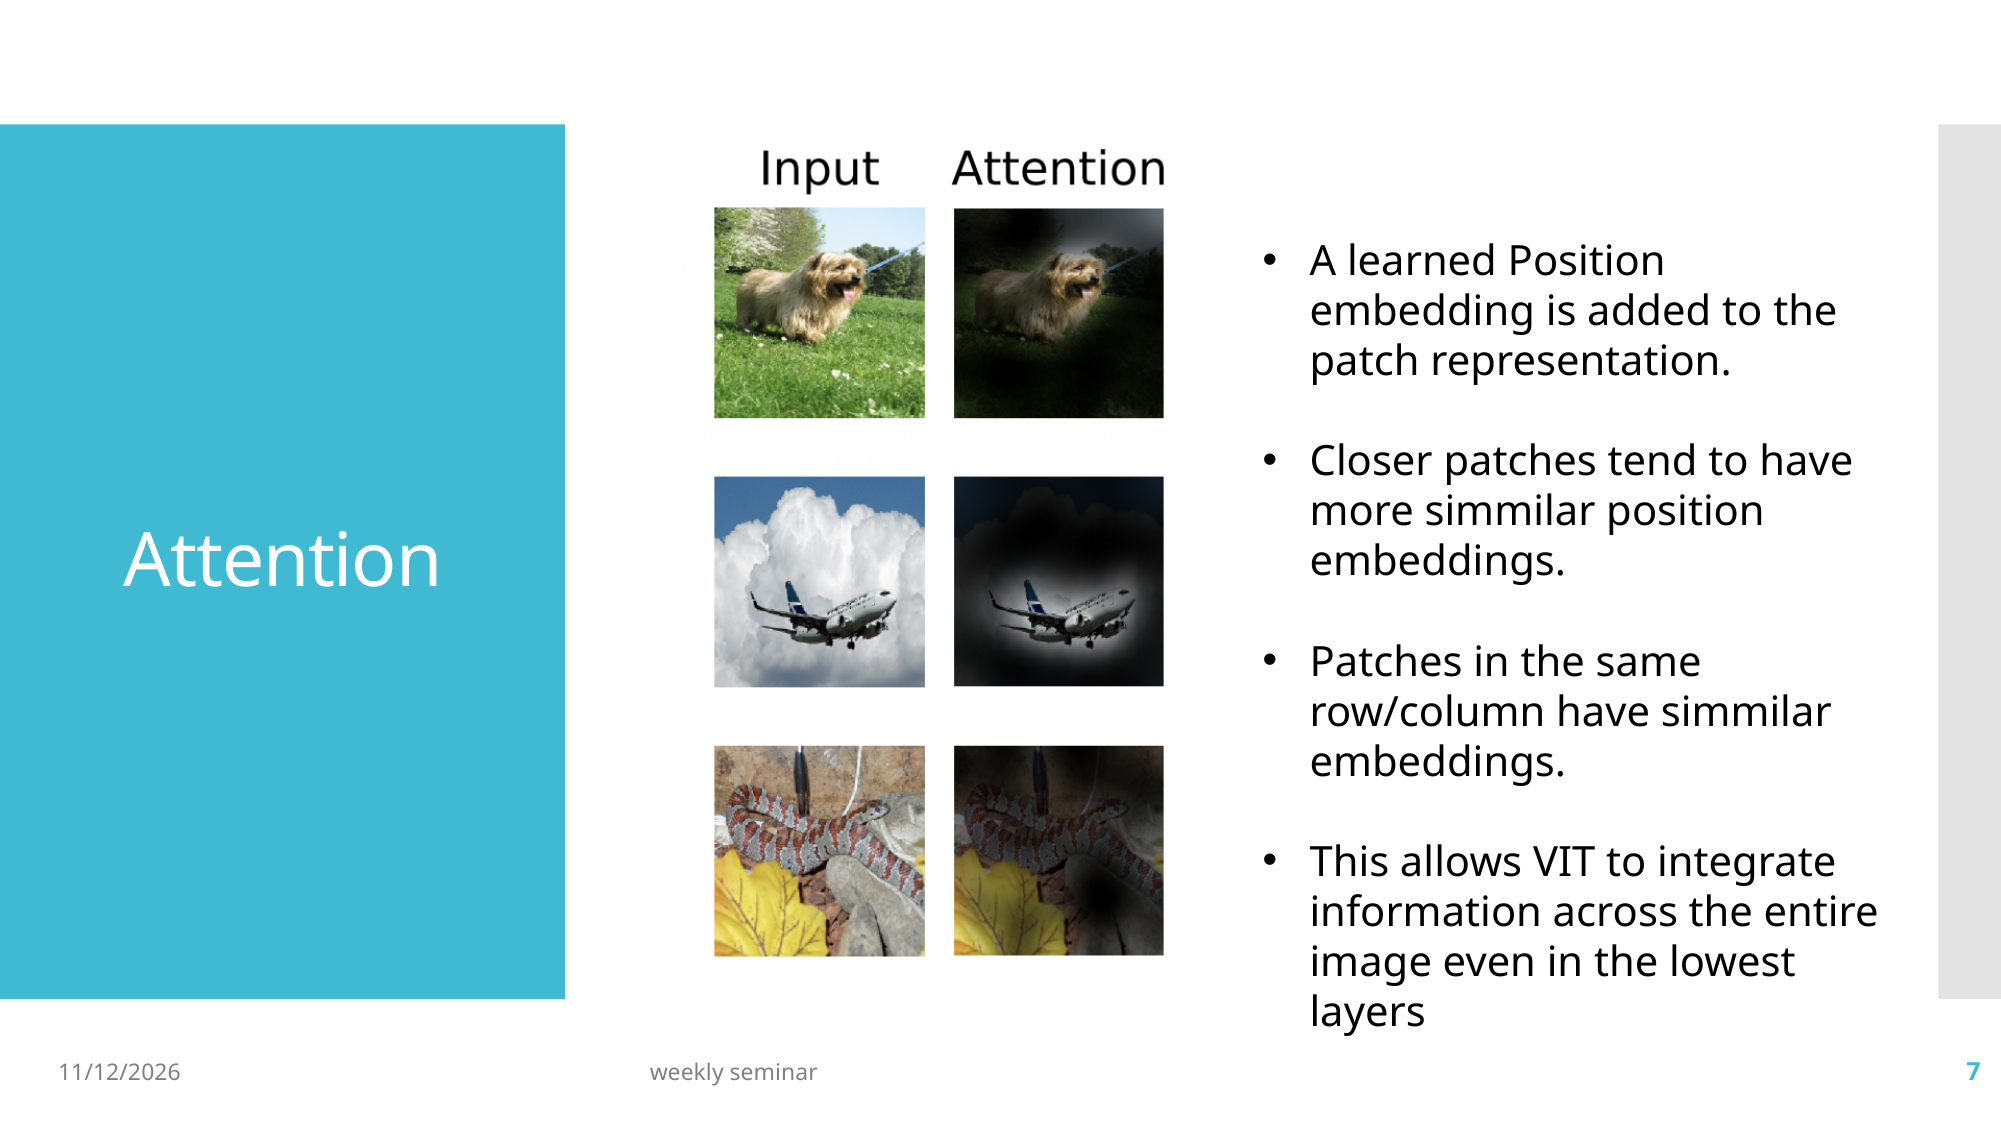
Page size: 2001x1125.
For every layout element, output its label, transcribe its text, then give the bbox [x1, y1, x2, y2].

footer weekly seminar [634, 1042, 1605, 1103]
text_box A learned Position embedding is added to the patch representation. Closer patches tend to have more simmilar position embeddings. Patches in the same row/column have simmilar embeddings. This allows VIT to integrate information across the entire image even in the lowest layers [1247, 226, 1907, 1042]
picture [680, 124, 1198, 992]
slide_number 7 [1744, 1042, 1996, 1103]
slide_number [43, 1042, 493, 1103]
title Attention [41, 184, 525, 940]
